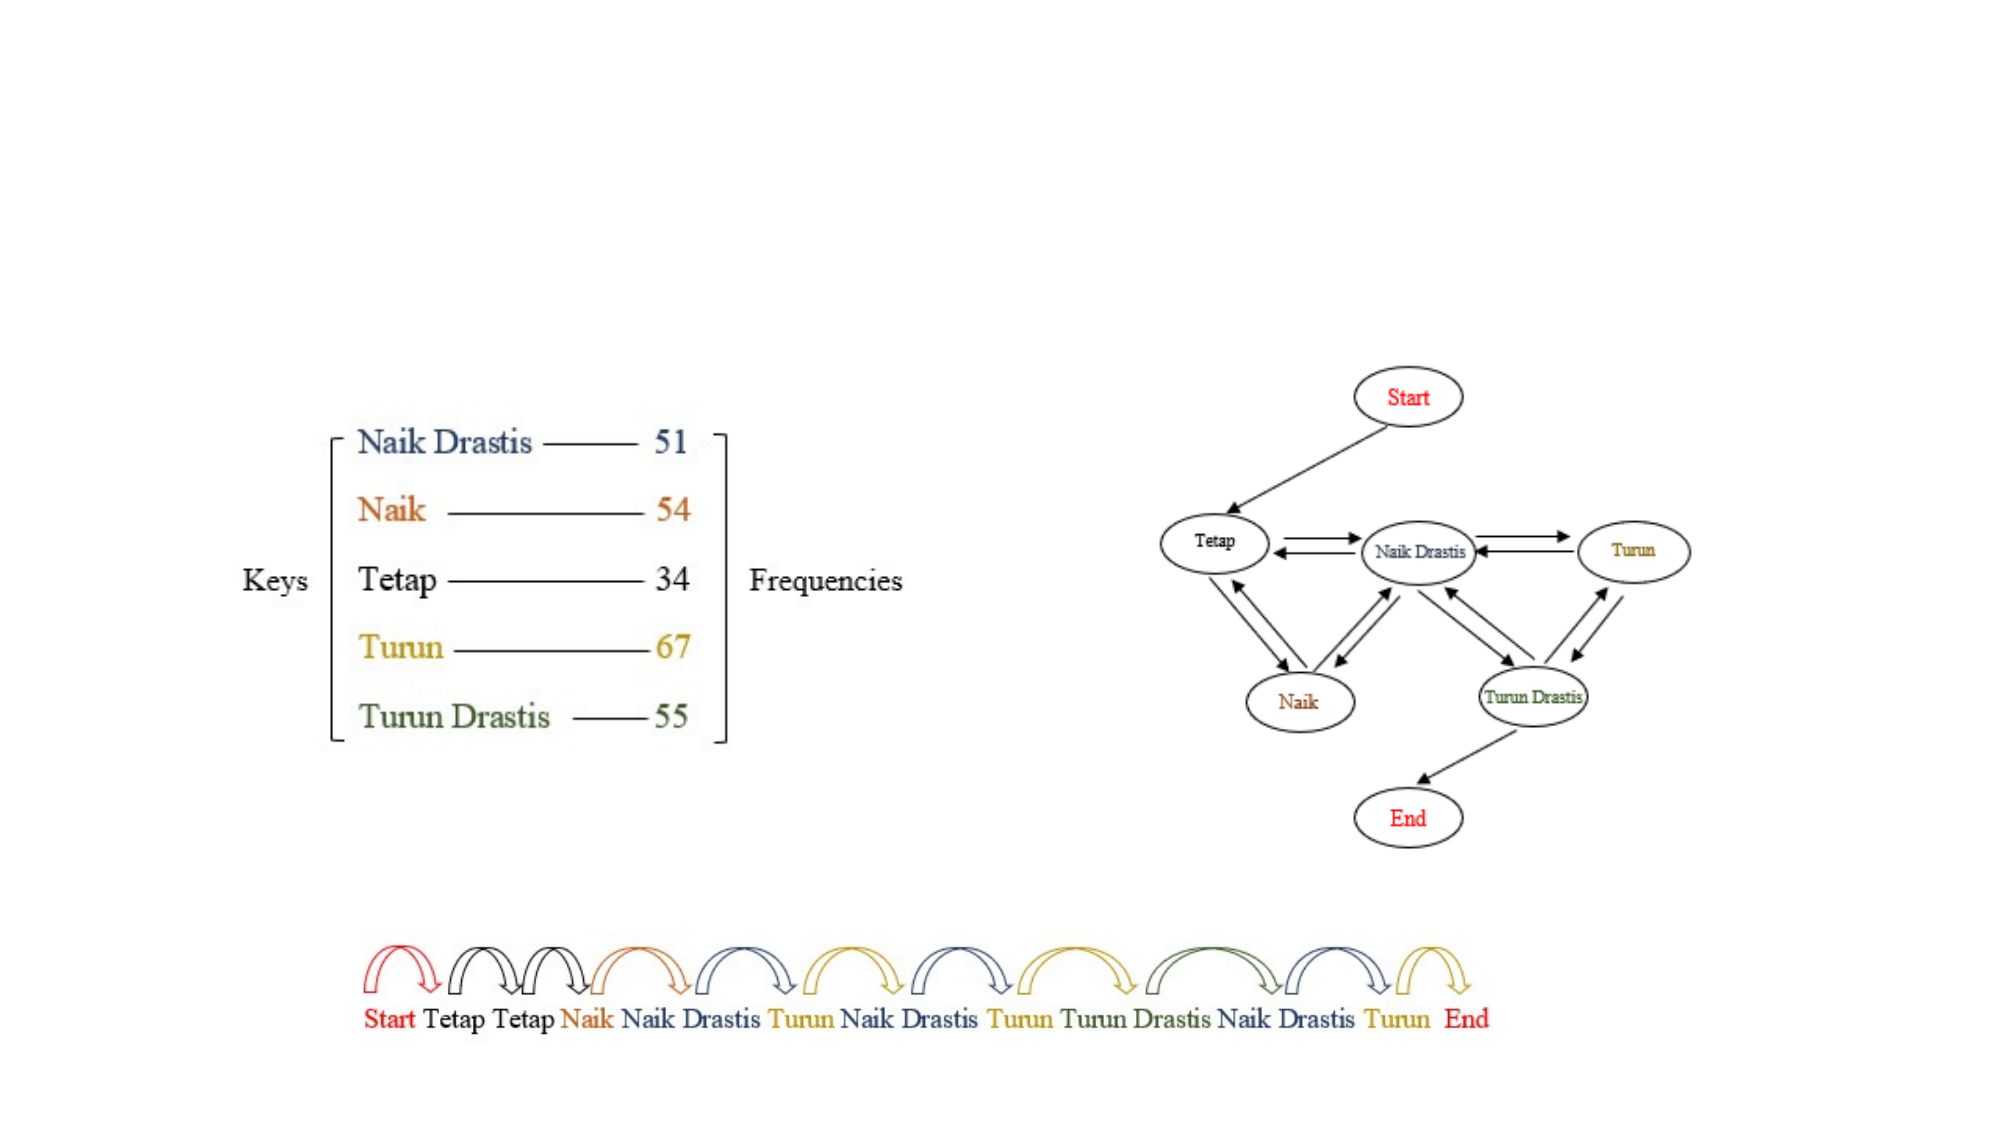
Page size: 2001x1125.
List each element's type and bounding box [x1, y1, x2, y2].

list [339, 930, 1509, 1055]
picture [1097, 346, 1753, 862]
picture [224, 402, 924, 770]
